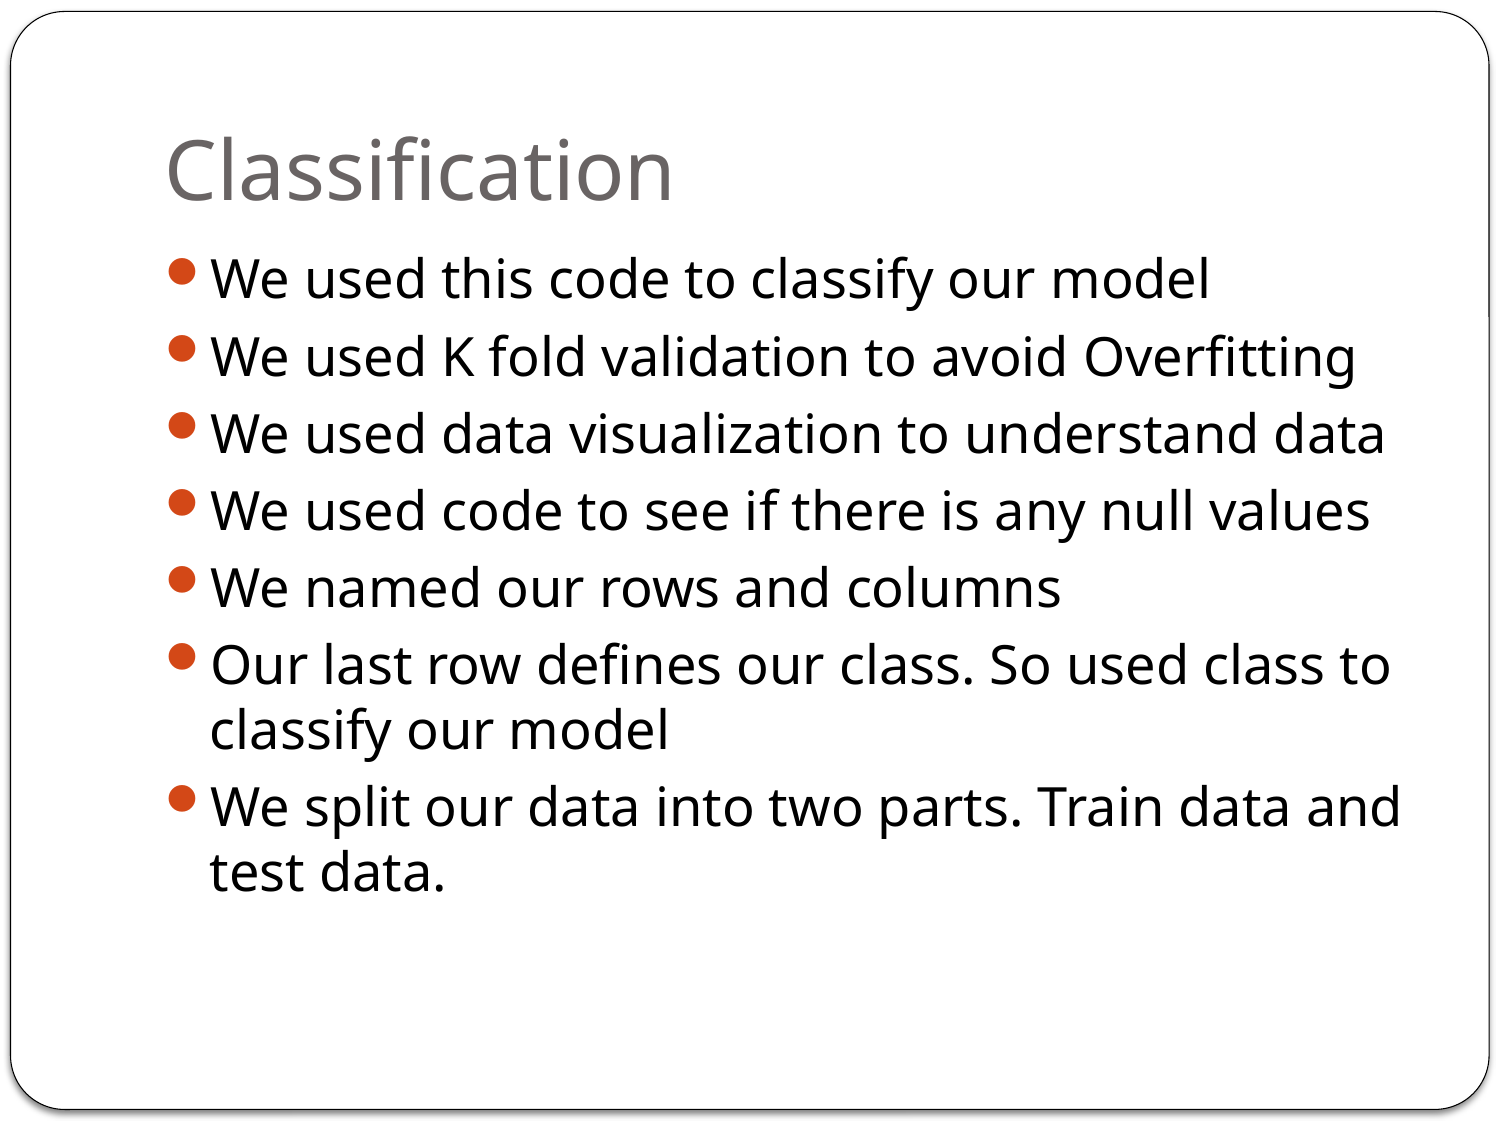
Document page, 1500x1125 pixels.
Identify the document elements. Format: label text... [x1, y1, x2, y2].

list We used this code to classify our model We used K fold validation to avoid Overfitting We used data visualization to understand data We used code to see if there is any null values We named our rows and columns Our last row defines our class. So used class to classify our model We split our data into two parts. Train data and test data. [150, 237, 1425, 988]
title Classification [150, 45, 1425, 233]
